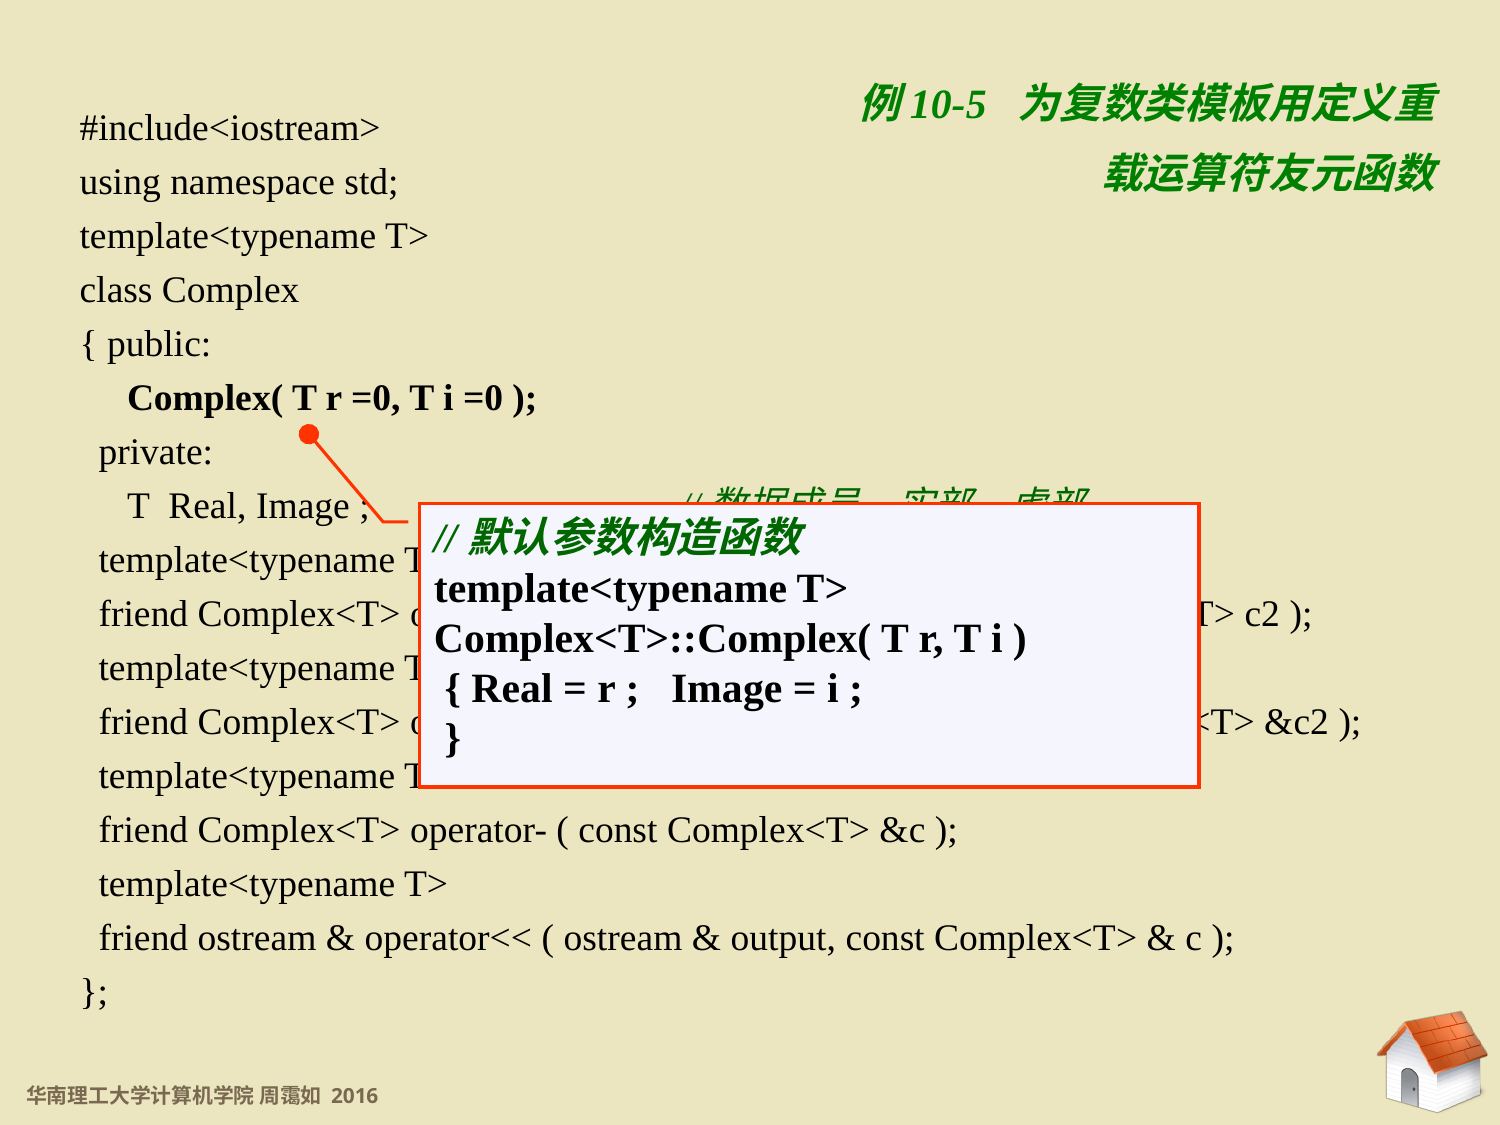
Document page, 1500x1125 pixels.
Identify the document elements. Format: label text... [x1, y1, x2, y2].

text_box #include<iostream> using namespace std; template<typename T> class Complex { public: Complex( T r =0, T i =0 ); private: T Real, Image ; //数据成员，实部、虚部 template<typename T> friend Complex<T> operator+ ( const Complex<T> c1, const Complex<T> c2 ); template<typename T> friend Complex<T> operator- ( const Complex<T> &c1, const Complex<T> &c2 ); template<typename T> friend Complex<T> operator- ( const Complex<T> &c ); template<typename T> friend ostream & operator<< ( ostream & output, const Complex<T> & c ); }; [64, 86, 1440, 1020]
text_box //默认参数构造函数 template<typename T> Complex<T>::Complex( T r, T i ) { Real = r ; Image = i ; } [419, 503, 1199, 788]
text_box 例10-5 为复数类模板用定义重载运算符友元函数 [825, 49, 1450, 205]
picture [1375, 999, 1488, 1124]
text_box //默认参数构造函数 template<typename T> Complex<T>::Complex( T r, T i ) { Real = r ; Image = i ; } [298, 424, 407, 522]
